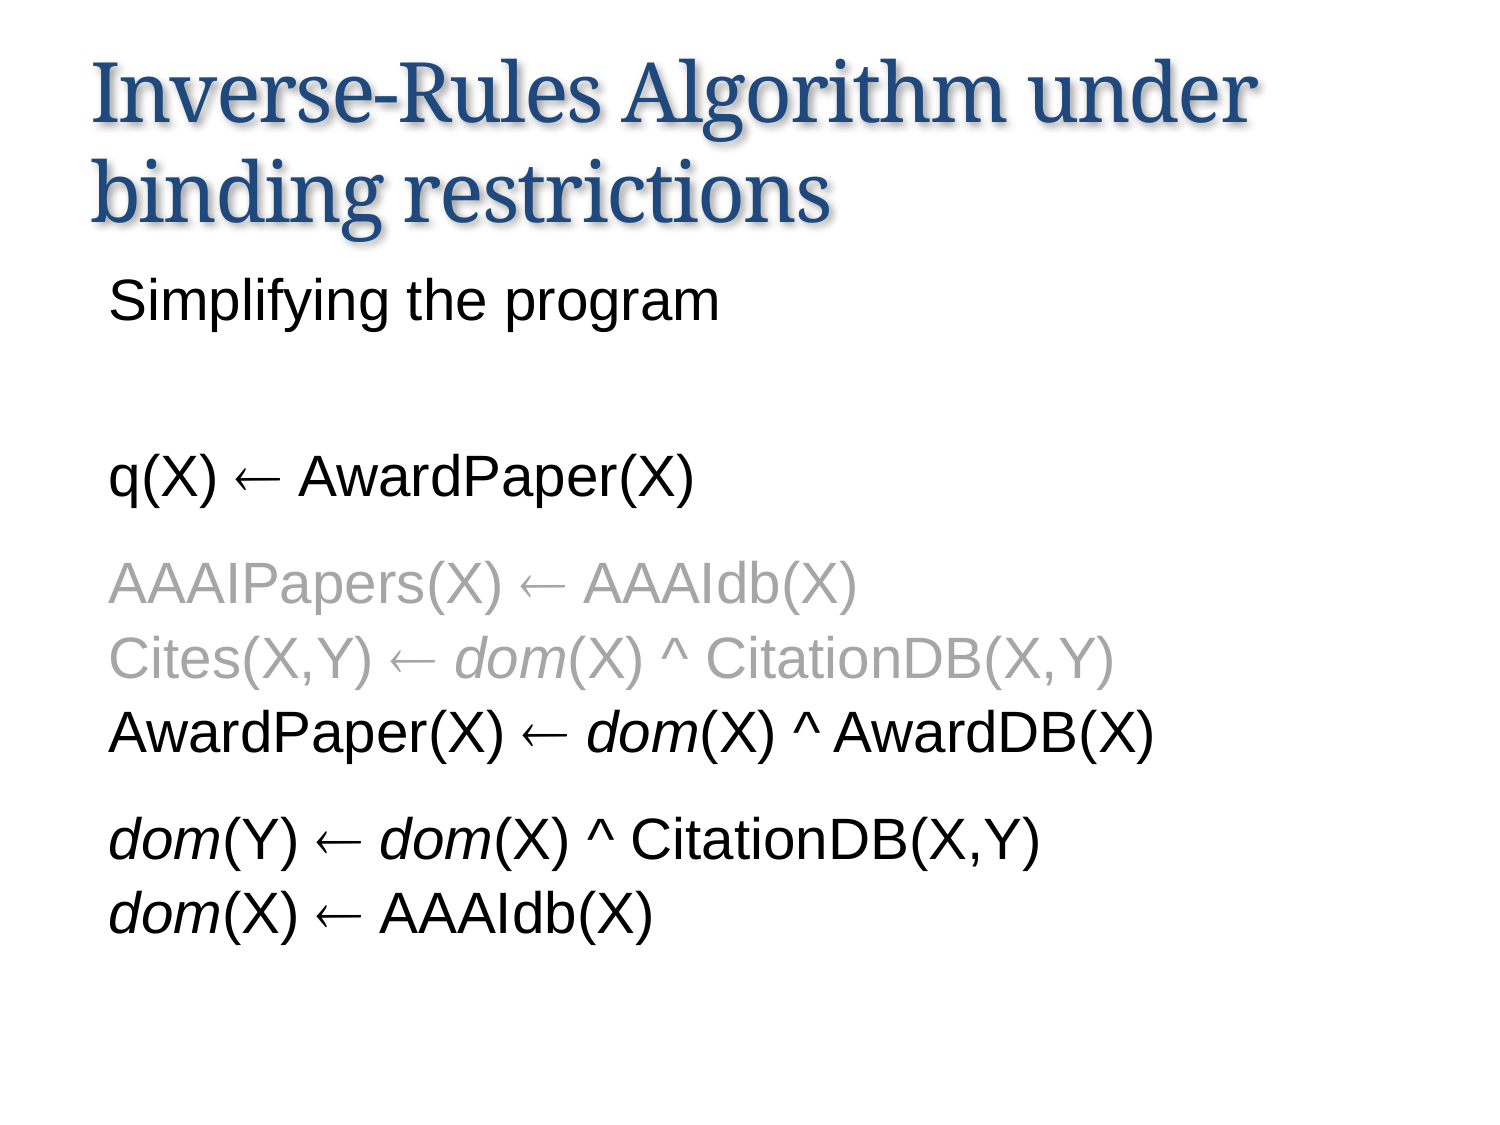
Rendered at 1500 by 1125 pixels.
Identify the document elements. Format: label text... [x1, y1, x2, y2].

list Simplifying the program q(X)  AwardPaper(X) AAAIPapers(X)  AAAIdb(X) Cites(X,Y)  dom(X) ^ CitationDB(X,Y) AwardPaper(X)  dom(X) ^ AwardDB(X) dom(Y)  dom(X) ^ CitationDB(X,Y) dom(X)  AAAIdb(X) [74, 262, 1426, 1051]
title Inverse-Rules Algorithm under binding restrictions [75, 45, 1427, 233]
